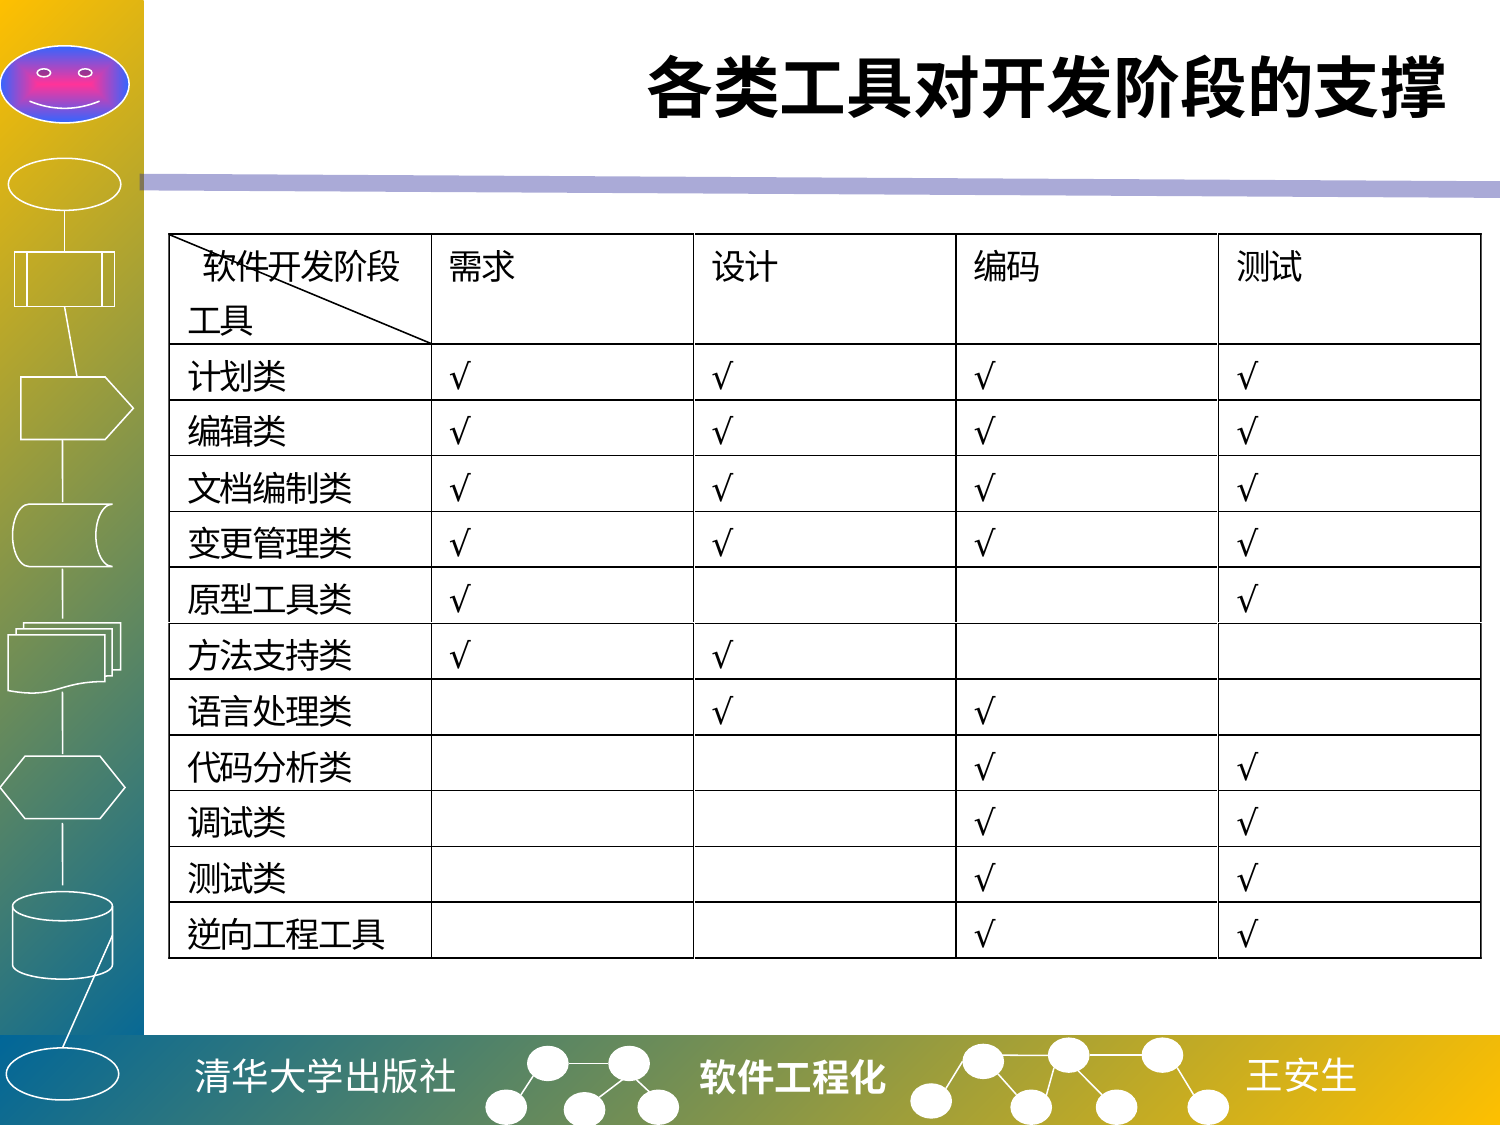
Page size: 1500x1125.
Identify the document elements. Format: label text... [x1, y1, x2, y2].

title 各类工具对开发阶段的支撑 [187, 24, 1463, 147]
picture [168, 233, 1482, 1014]
